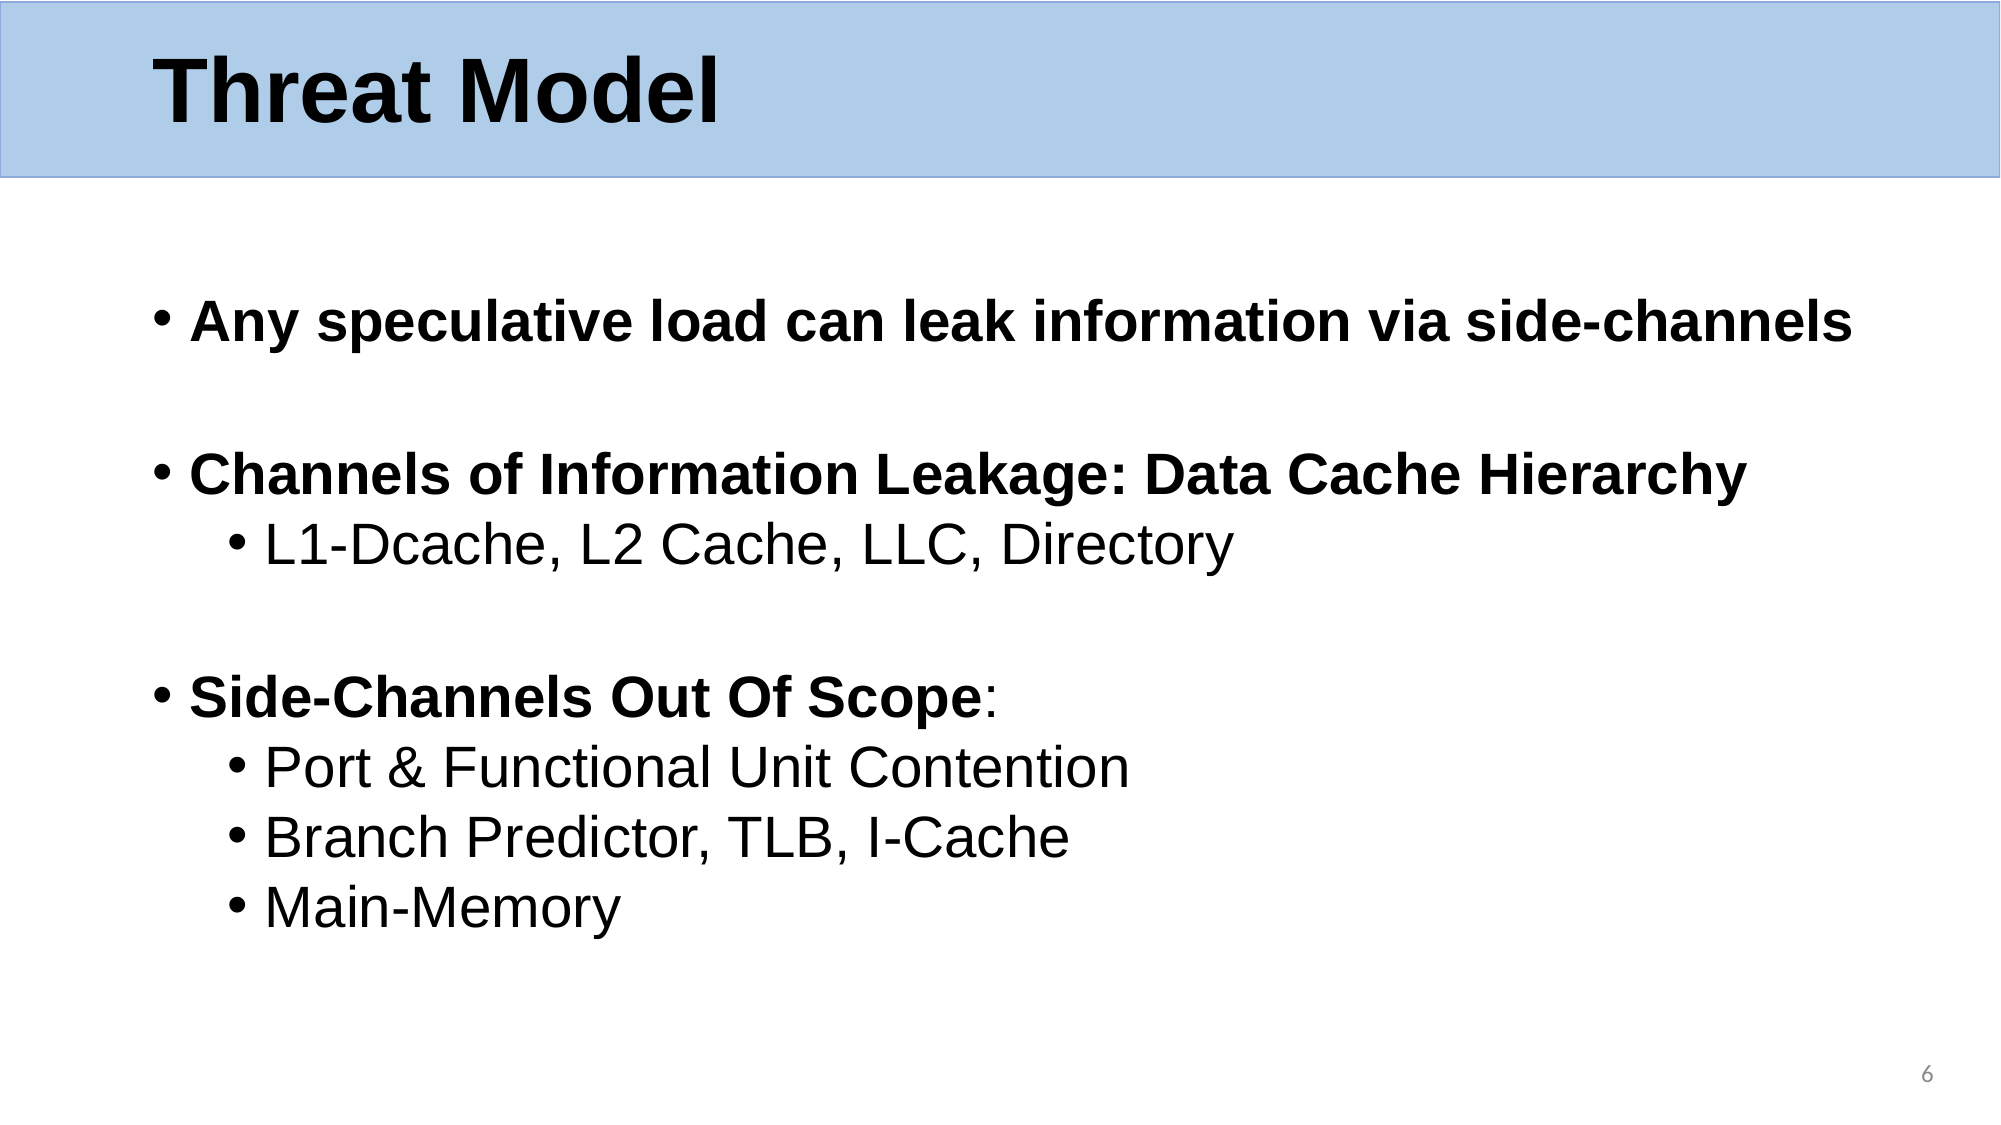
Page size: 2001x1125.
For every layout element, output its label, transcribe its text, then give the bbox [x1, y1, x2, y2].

slide_number 6 [1506, 1042, 1949, 1103]
list Any speculative load can leak information via side-channels Channels of Information Leakage: Data Cache Hierarchy L1-Dcache, L2 Cache, LLC, Directory Side-Channels Out Of Scope: Port & Functional Unit Contention Branch Predictor, TLB, I-Cache Main-Memory [137, 275, 2000, 1043]
title Threat Model [137, 34, 1863, 151]
